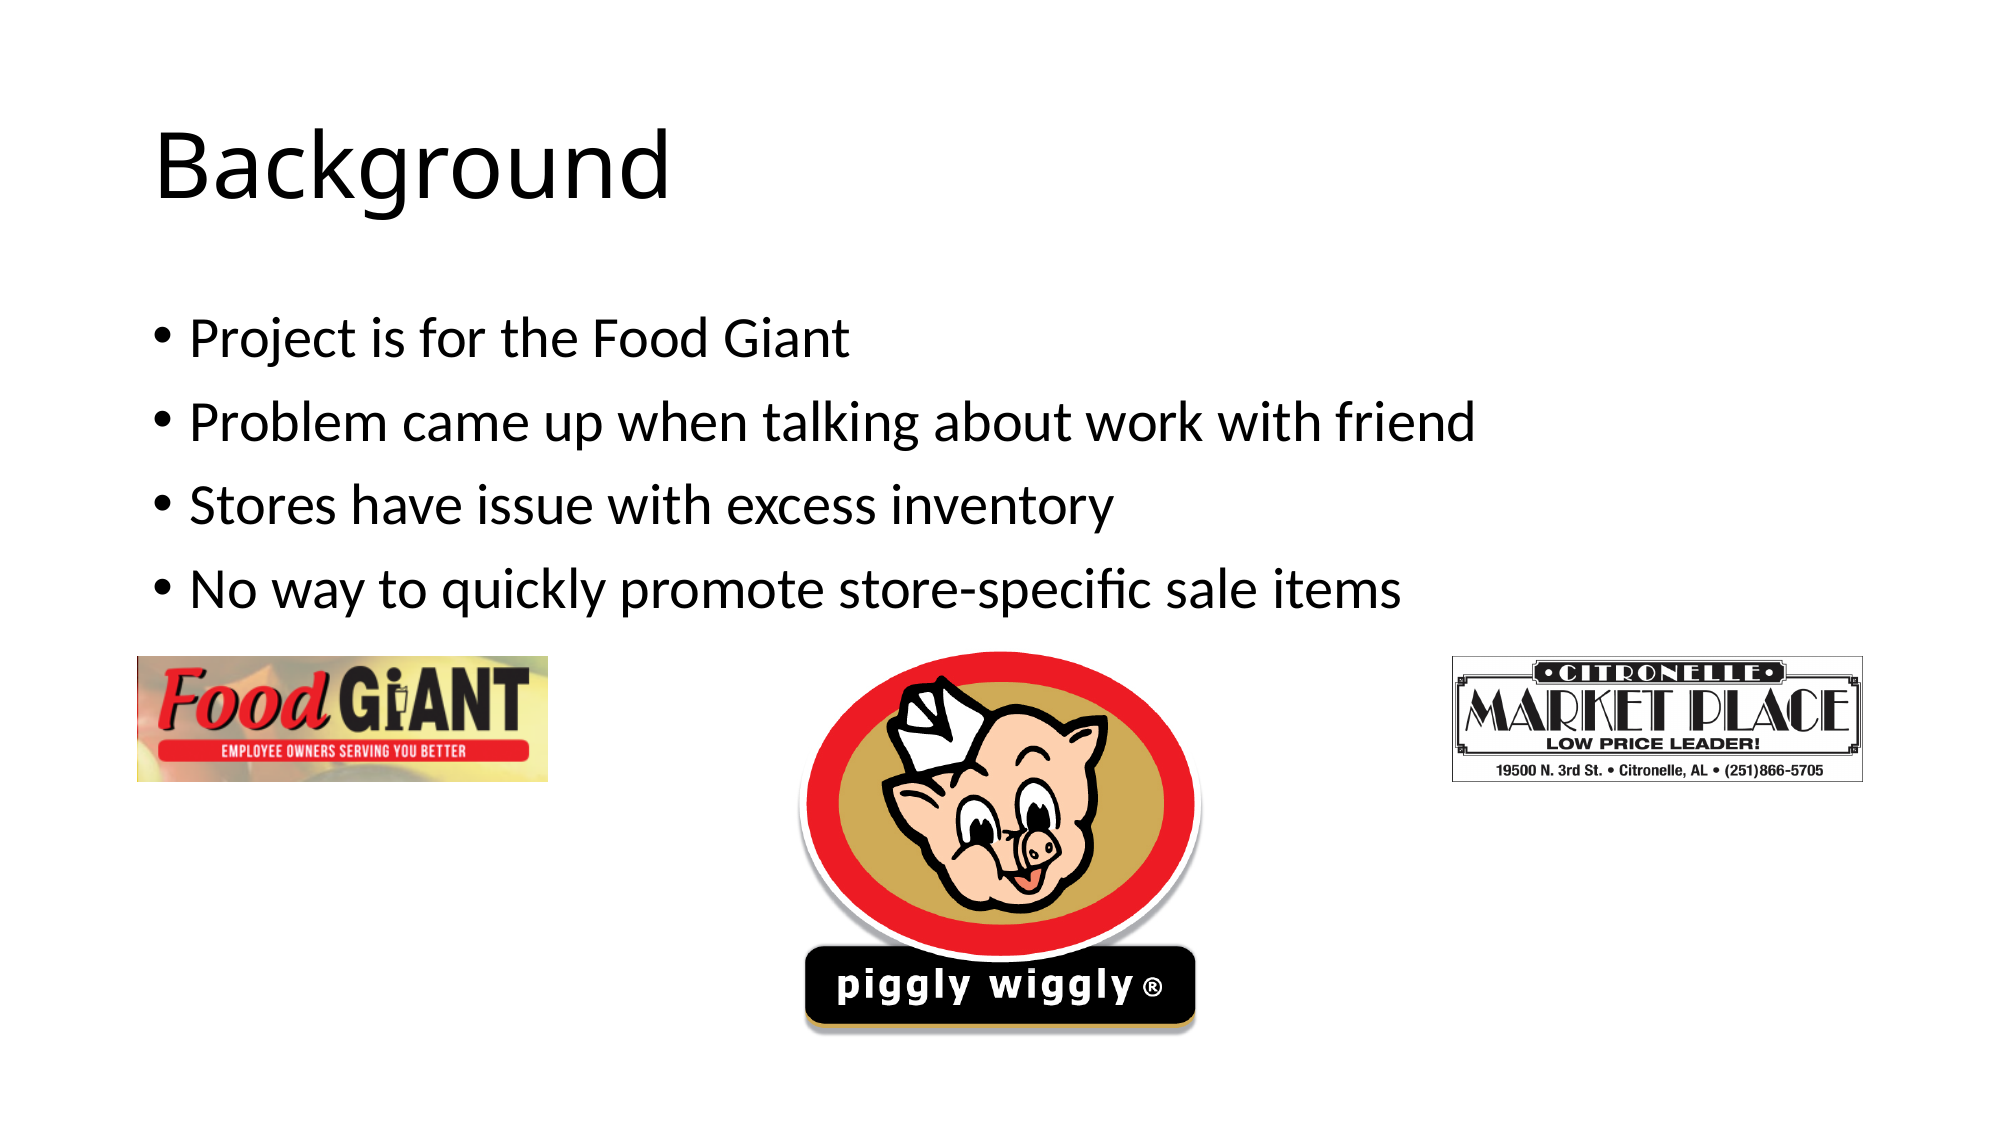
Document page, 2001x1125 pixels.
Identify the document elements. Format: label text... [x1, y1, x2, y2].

list Project is for the Food Giant Problem came up when talking about work with friend Stores have issue with excess inventory No way to quickly promote store-specific sale items [137, 299, 1863, 1014]
title Background [137, 59, 1863, 278]
picture [137, 656, 548, 782]
picture [773, 626, 1227, 1059]
picture [1452, 656, 1863, 782]
